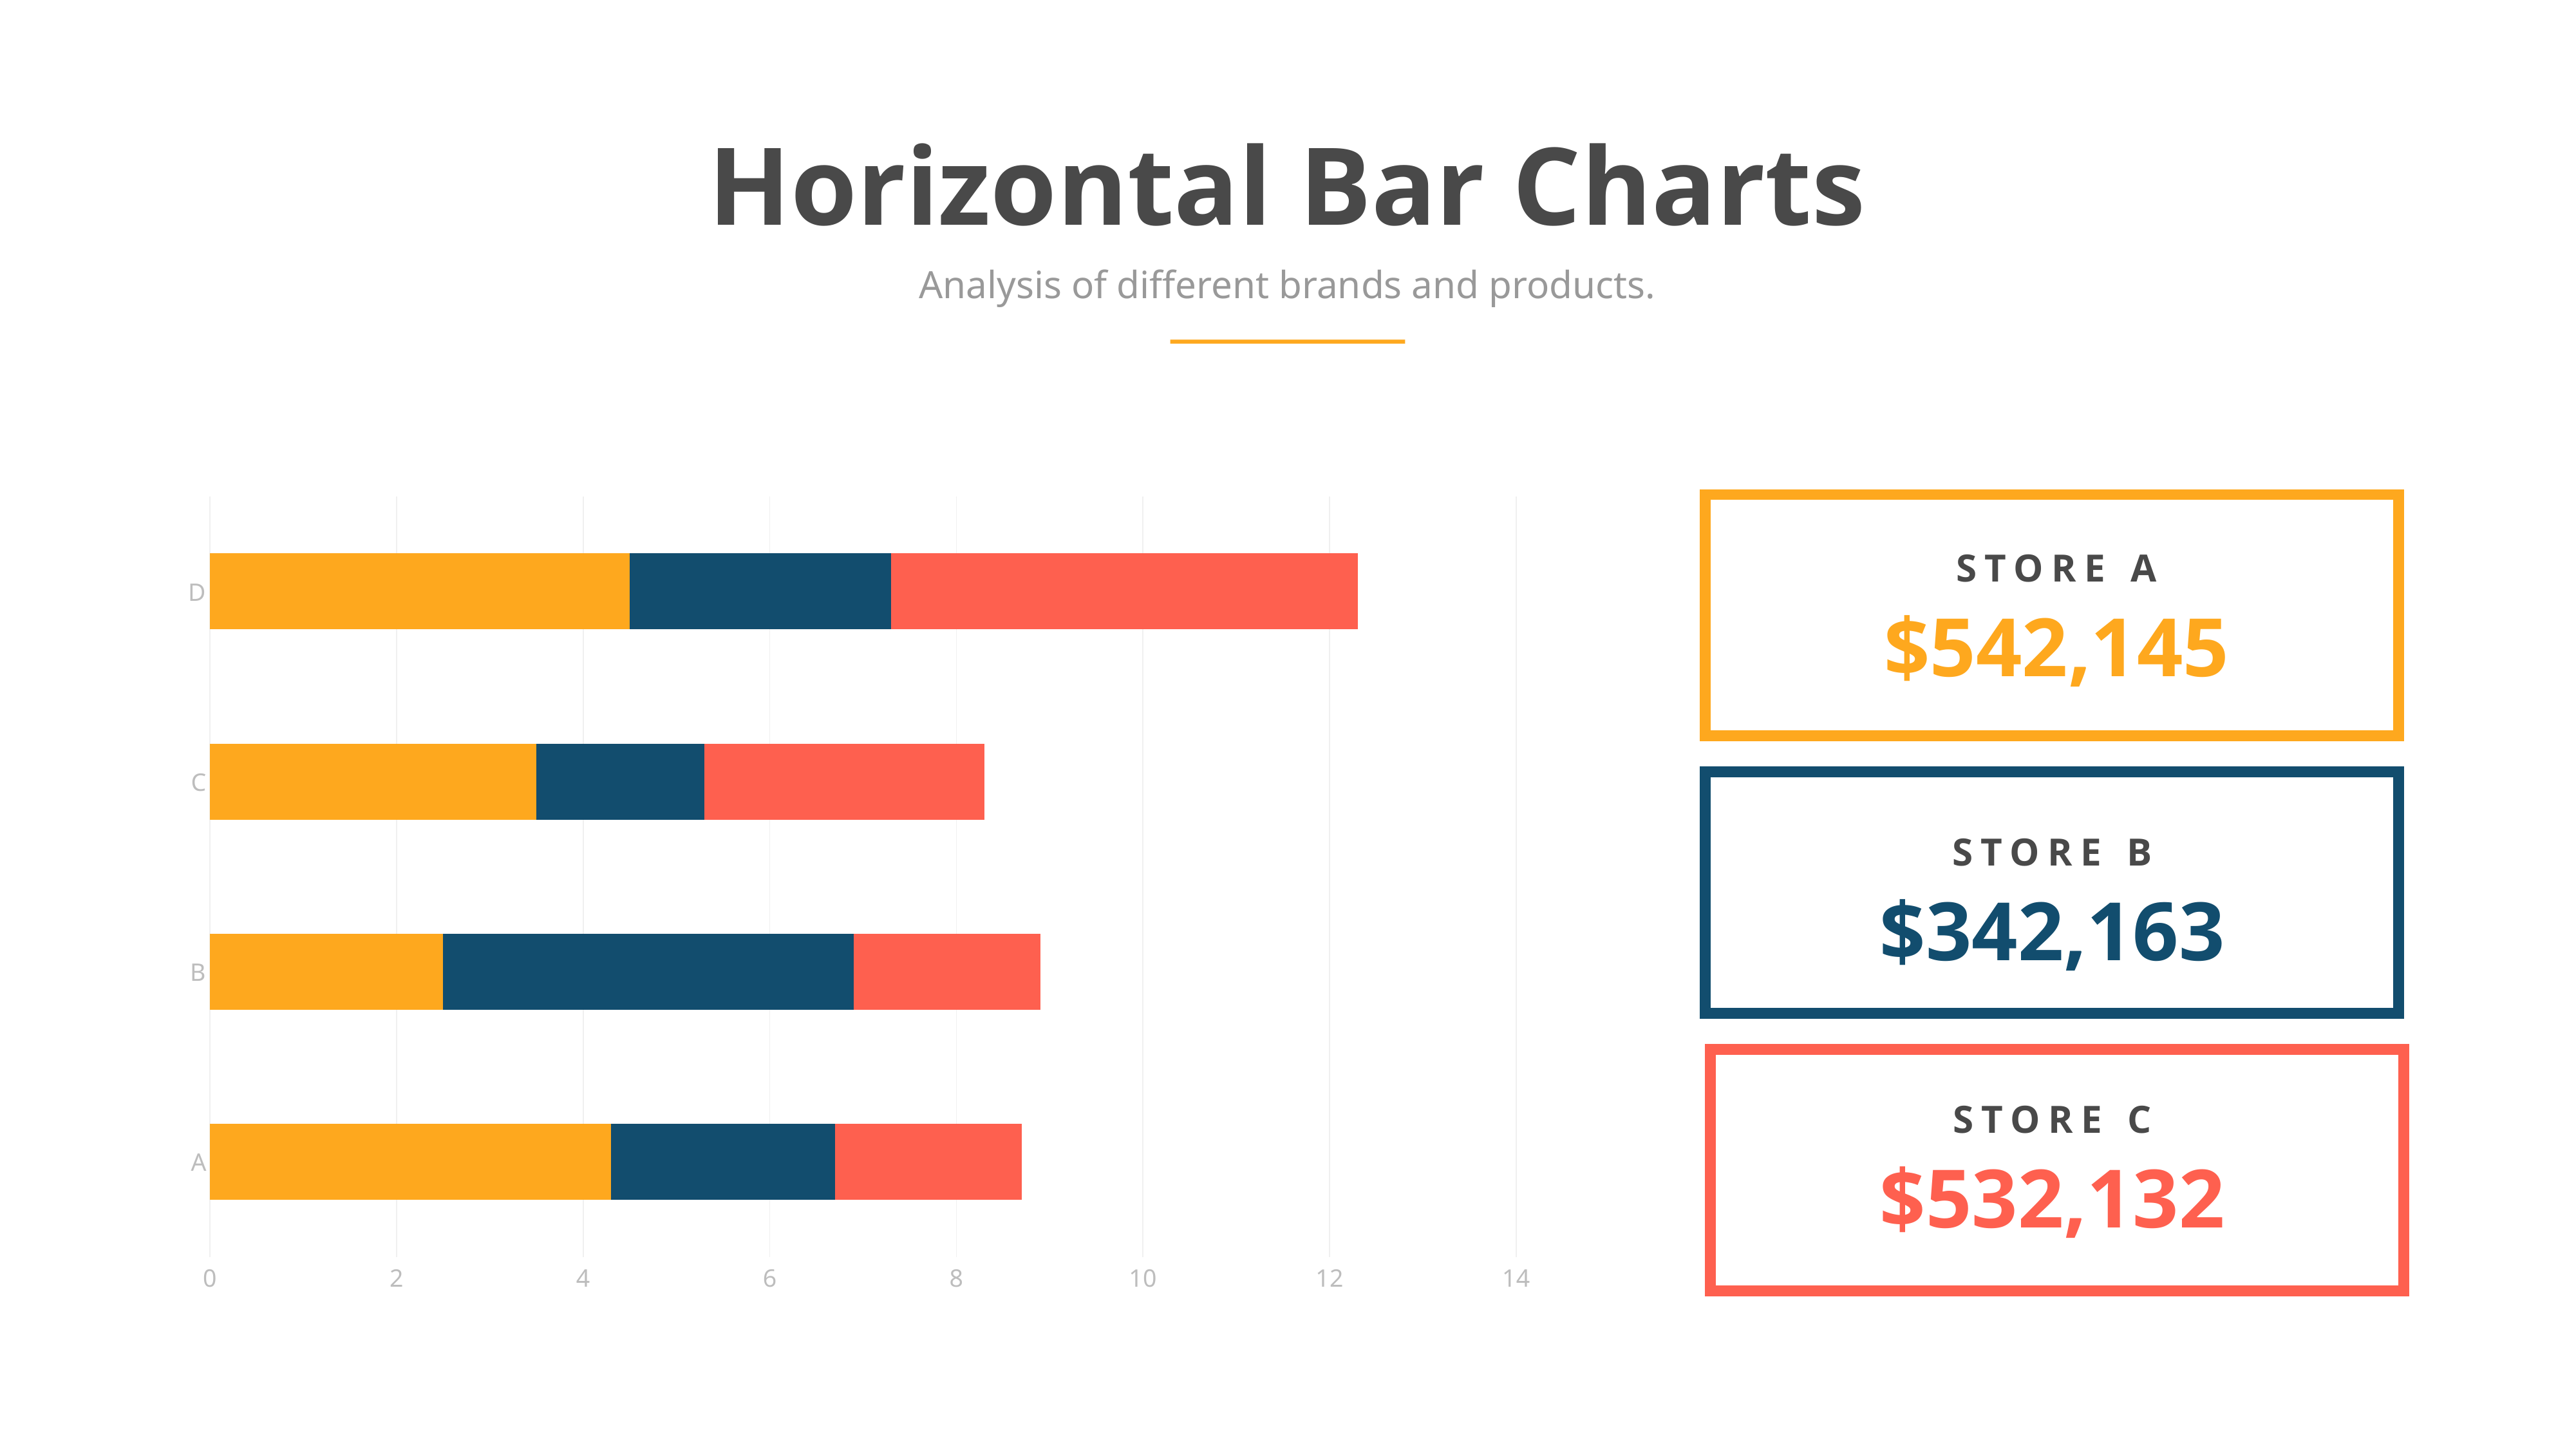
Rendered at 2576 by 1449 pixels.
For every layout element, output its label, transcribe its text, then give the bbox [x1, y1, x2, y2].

text_box Analysis of different brands and products. [825, 256, 1749, 311]
text_box [1170, 339, 1406, 345]
text_box Horizontal Bar Charts [699, 113, 1876, 252]
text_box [147, 455, 2404, 1352]
